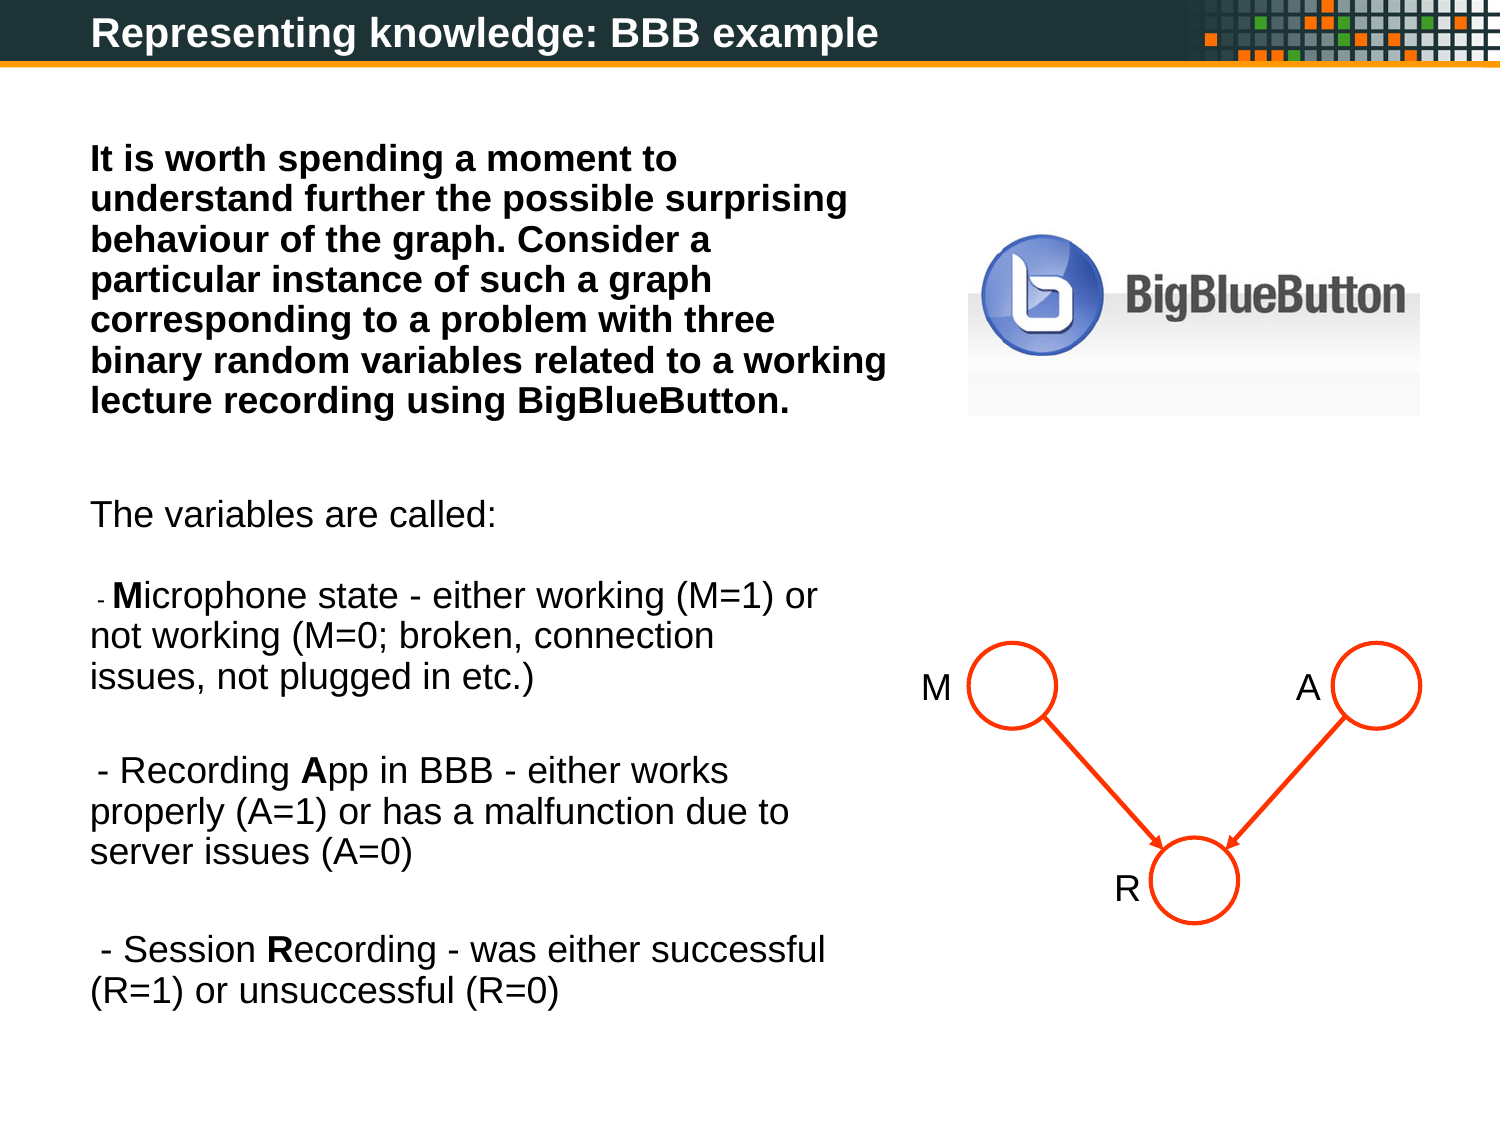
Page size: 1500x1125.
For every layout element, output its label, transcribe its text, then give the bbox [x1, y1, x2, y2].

list It is worth spending a moment to understand further the possible surprising behaviour of the graph. Consider a particular instance of such a graph corresponding to a problem with three binary random variables related to a working lecture recording using BigBlueButton. [74, 131, 907, 463]
text_box M [906, 655, 963, 715]
picture [1173, 0, 1500, 61]
text_box [966, 640, 1059, 731]
picture [968, 151, 1420, 423]
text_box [1043, 715, 1164, 851]
text_box R [1099, 859, 1157, 916]
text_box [1225, 715, 1346, 851]
text_box The variables are called: [74, 487, 525, 543]
text_box Representing knowledge: BBB example [0, 0, 1173, 64]
text_box A [1281, 655, 1338, 714]
text_box [1157, 835, 1241, 926]
text_box [1338, 640, 1423, 731]
